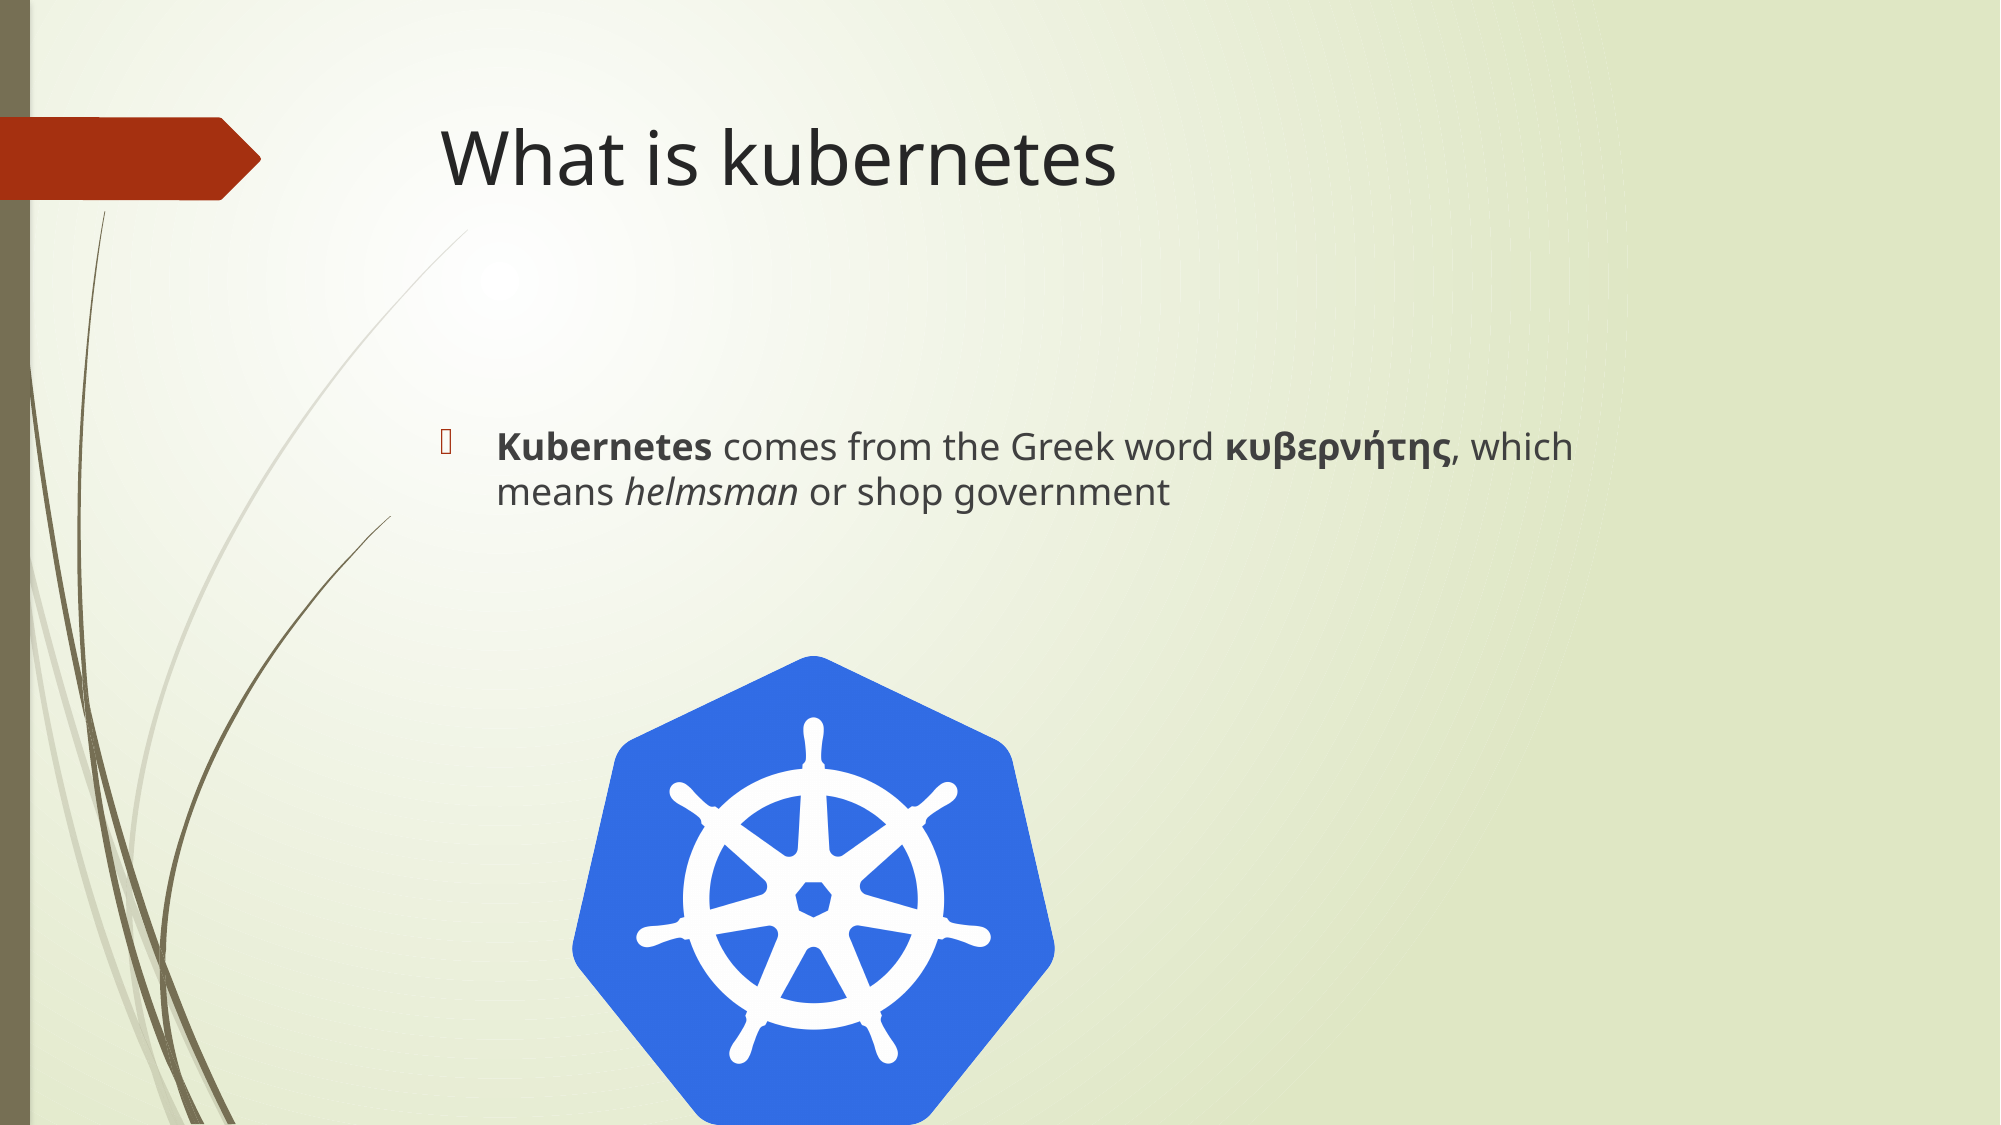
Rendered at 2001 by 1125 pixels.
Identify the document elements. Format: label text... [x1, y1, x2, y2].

picture [572, 656, 1056, 1125]
title What is kubernetes [425, 102, 1888, 313]
list Kubernetes comes from the Greek word κυβερνήτης, which means helmsman or shop government [424, 350, 1888, 970]
